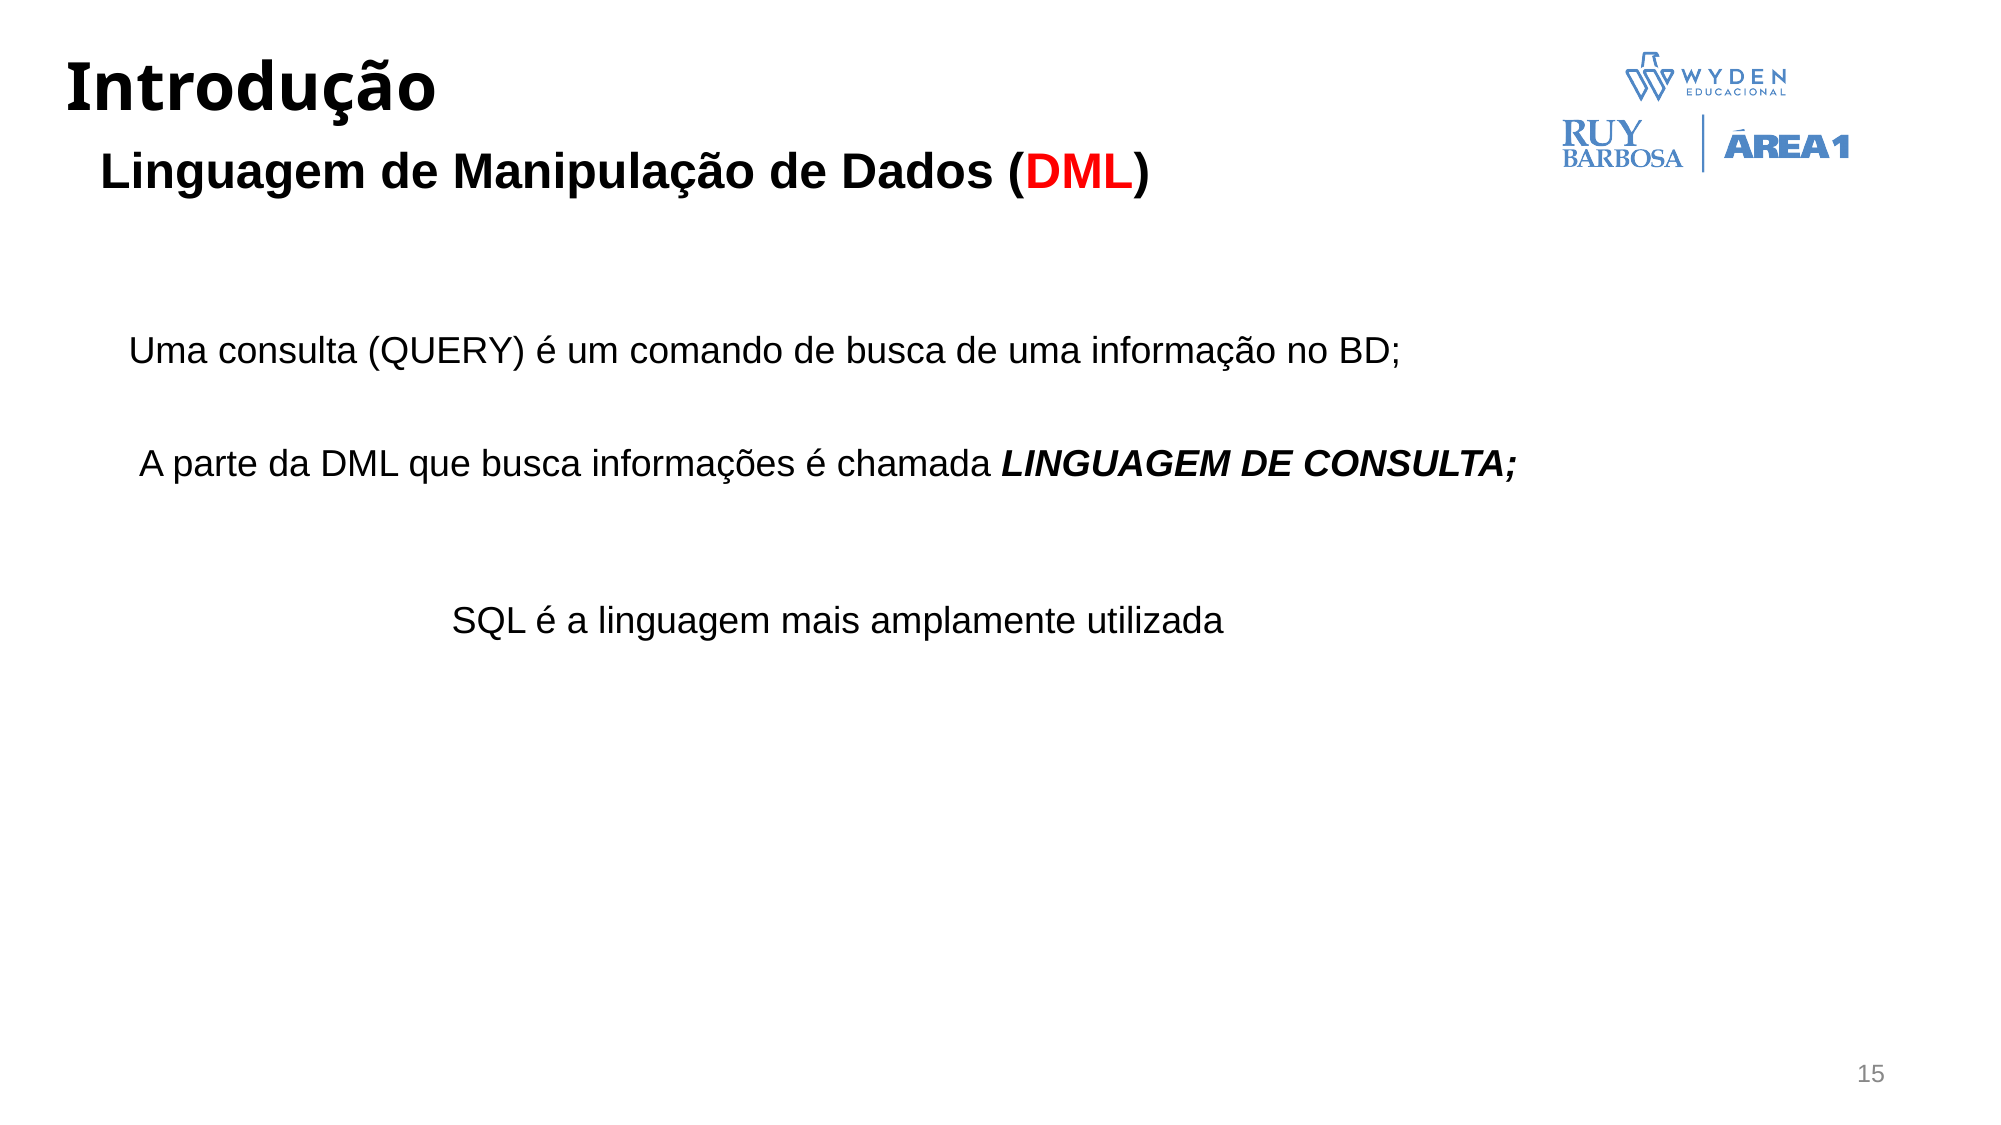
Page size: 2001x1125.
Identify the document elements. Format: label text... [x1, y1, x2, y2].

text_box [0, 0, 2000, 287]
text_box Introdução [51, 36, 1055, 132]
slide_number 15 [1433, 1042, 1900, 1103]
text_box SQL é a linguagem mais amplamente utilizada [436, 588, 1249, 649]
picture [1509, 0, 1901, 226]
text_box Linguagem de Manipulação de Dados (DML) [85, 131, 1504, 207]
text_box Uma consulta (QUERY) é um comando de busca de uma informação no BD; A parte da DML que busca informações é chamada LINGUAGEM DE CONSULTA; [113, 296, 1864, 494]
